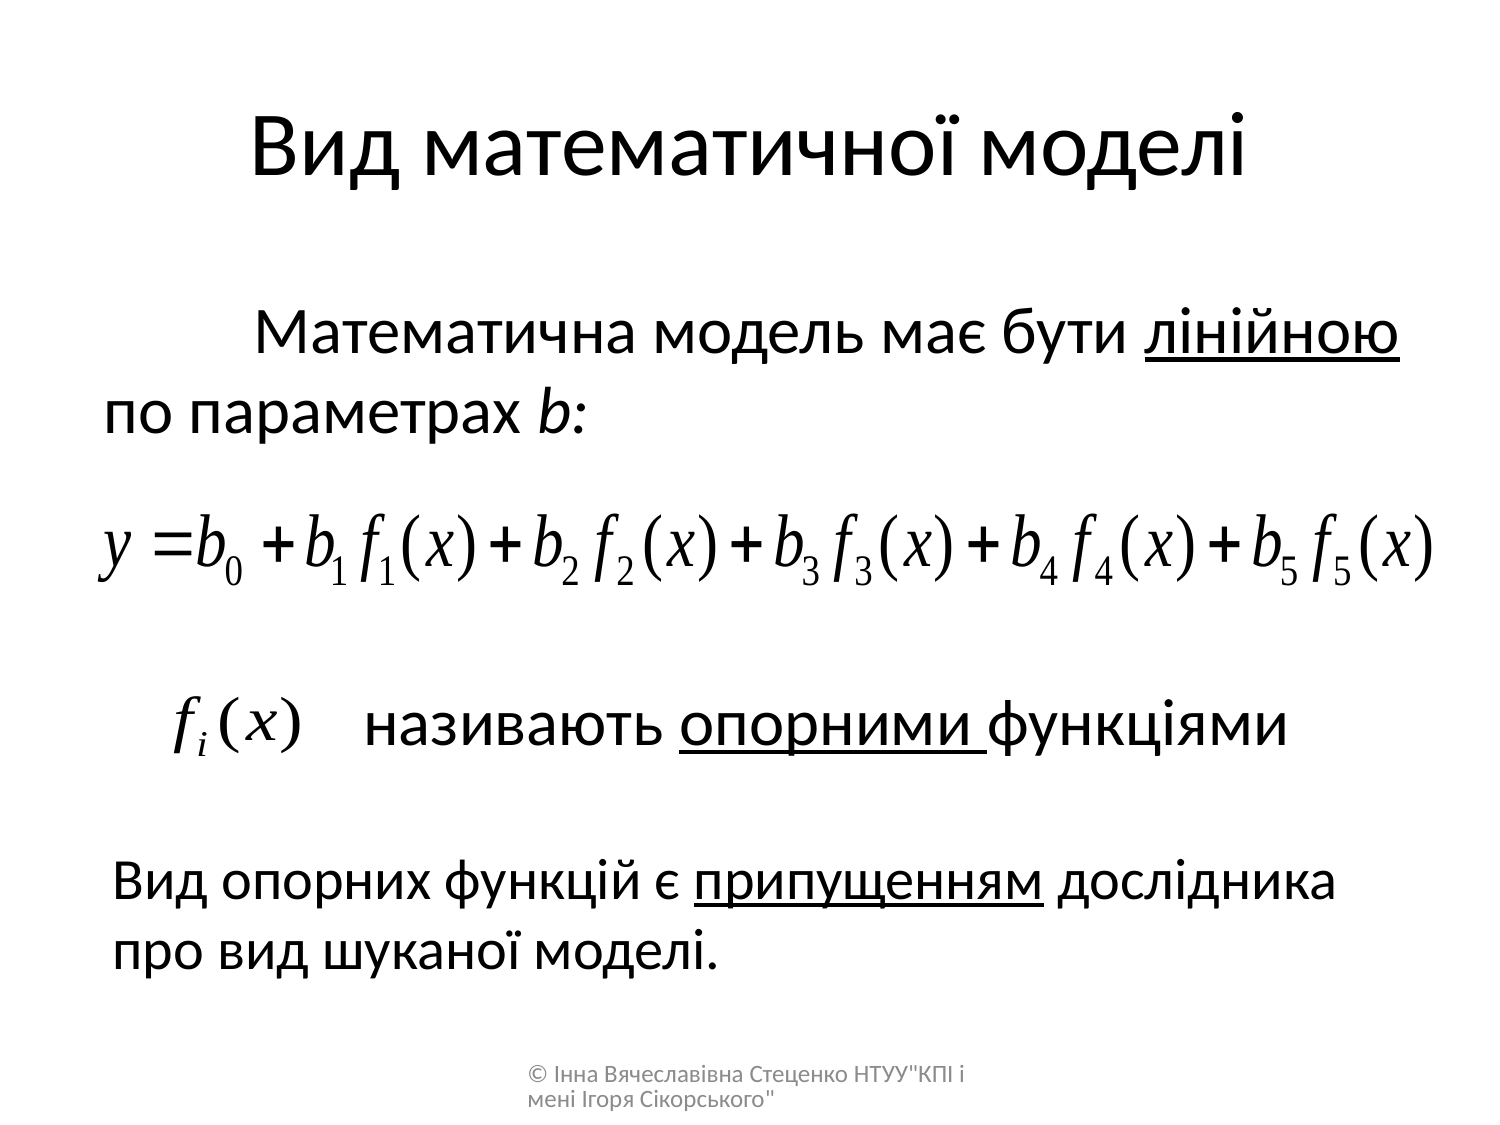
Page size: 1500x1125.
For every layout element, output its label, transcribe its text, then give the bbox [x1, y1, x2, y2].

text_box називають опорними функціями [348, 671, 1339, 772]
title Вид математичної моделі [75, 45, 1425, 233]
footer © Інна Вячеславівна Стеценко НТУУ"КПІ імені Ігоря Сікорського" [512, 1042, 988, 1103]
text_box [149, 678, 315, 773]
list Математична модель має бути лінійною по параметрах b: [88, 278, 1439, 480]
text_box Вид опорних функцій є припущенням дослідника про вид шуканої моделі. [97, 834, 1436, 989]
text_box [88, 491, 1448, 604]
